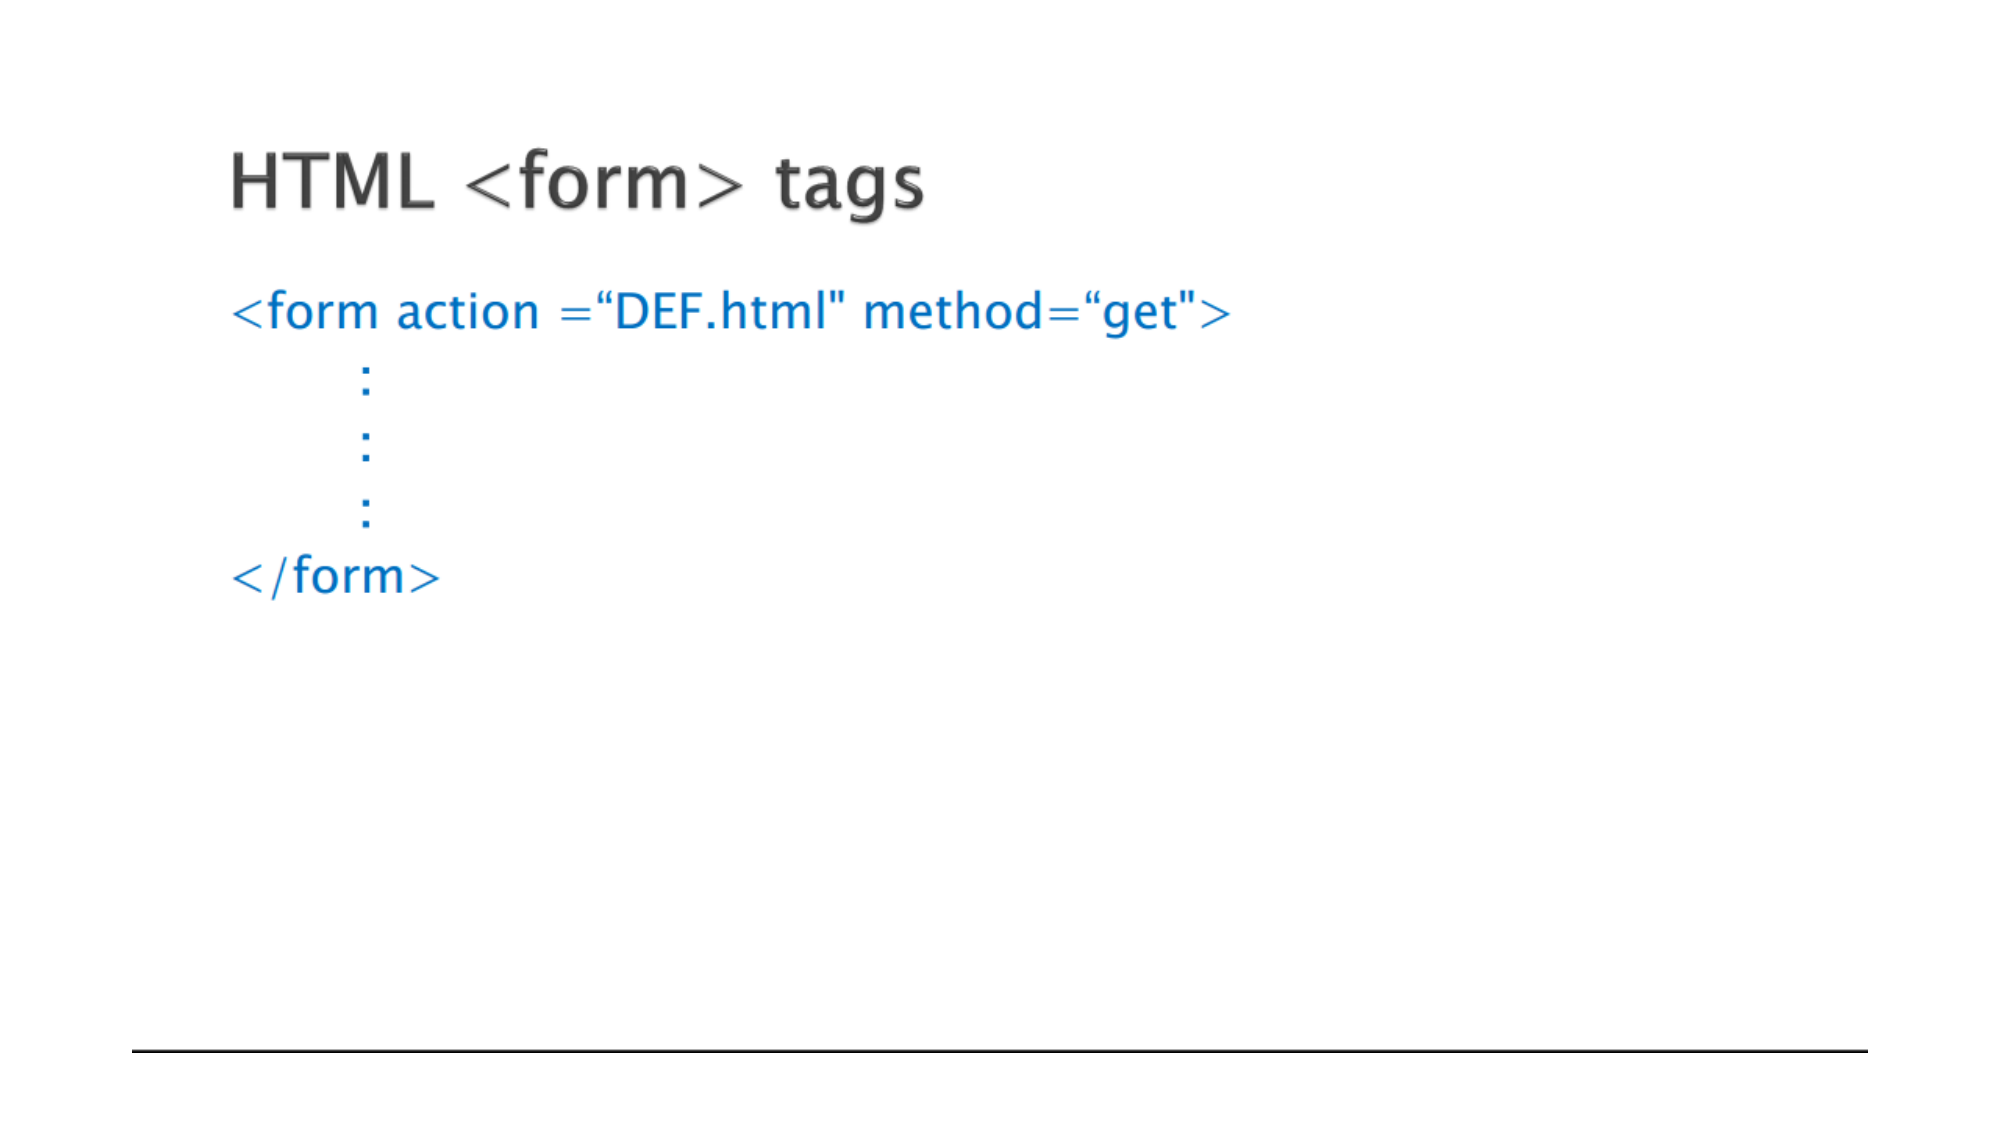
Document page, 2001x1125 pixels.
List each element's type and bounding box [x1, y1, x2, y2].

picture [132, 72, 1868, 1053]
